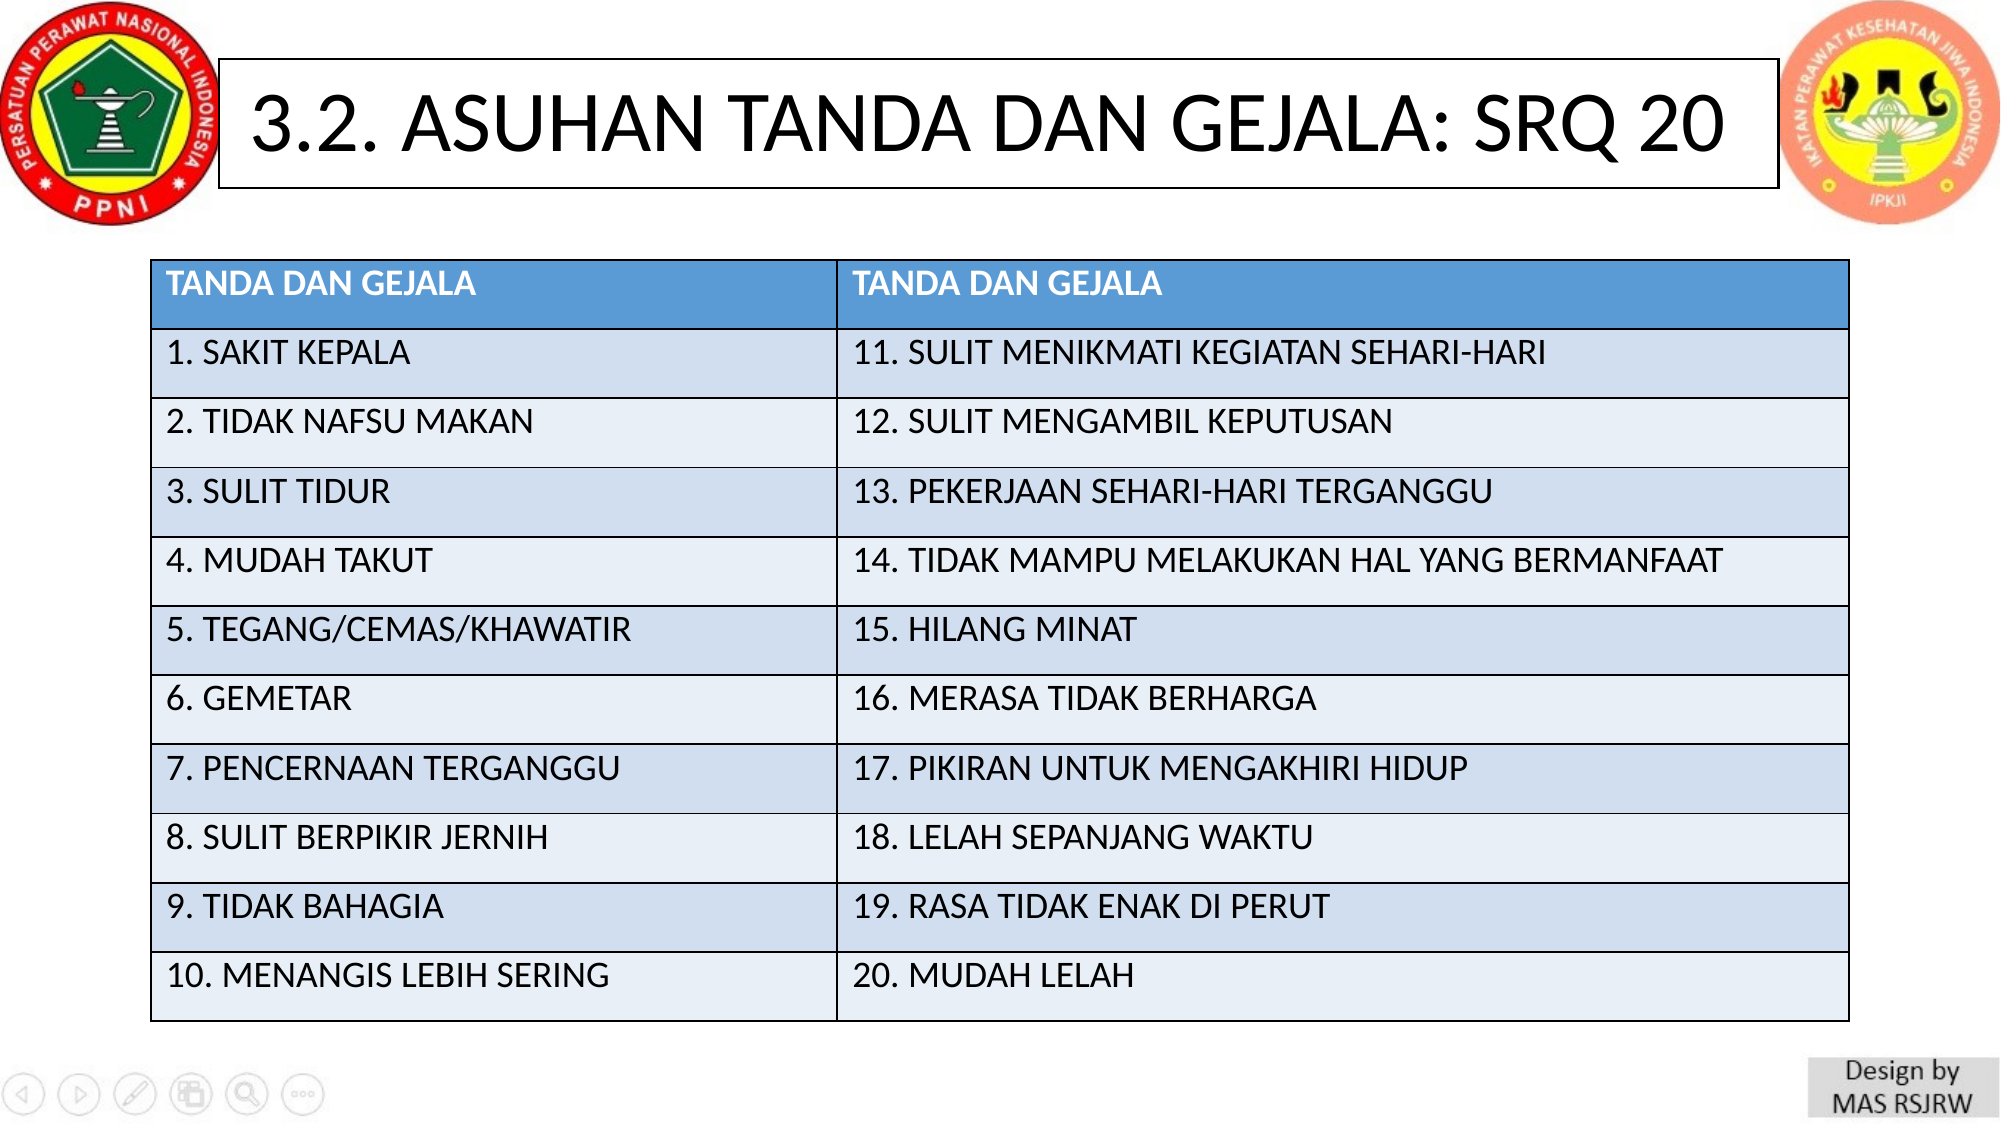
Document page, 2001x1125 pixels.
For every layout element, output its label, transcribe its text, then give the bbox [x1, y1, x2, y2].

table_cell 12. SULIT MENGAMBIL KEPUTUSAN [838, 399, 1848, 467]
table_cell 16. MERASA TIDAK BERHARGA [838, 676, 1848, 743]
table_cell 5. TEGANG/CEMAS/KHAWATIR [152, 607, 836, 674]
table_cell 8. SULIT BERPIKIR JERNIH [152, 814, 836, 882]
table_cell 10. MENANGIS LEBIH SERING [152, 953, 836, 1020]
table_header TANDA DAN GEJALA [838, 261, 1848, 328]
table_cell 13. PEKERJAAN SEHARI-HARI TERGANGGU [838, 468, 1848, 536]
table_cell 14. TIDAK MAMPU MELAKUKAN HAL YANG BERMANFAAT [838, 538, 1848, 605]
table_cell 19. RASA TIDAK ENAK DI PERUT [838, 884, 1848, 951]
table_cell 6. GEMETAR [152, 676, 836, 743]
table_cell 17. PIKIRAN UNTUK MENGAKHIRI HIDUP [838, 745, 1848, 813]
table_cell 2. TIDAK NAFSU MAKAN [152, 399, 836, 467]
table_cell 20. MUDAH LELAH [838, 953, 1848, 1020]
table_cell 3. SULIT TIDUR [152, 468, 836, 536]
table_cell 4. MUDAH TAKUT [152, 538, 836, 605]
table_header TANDA DAN GEJALA [152, 261, 836, 328]
table_cell 15. HILANG MINAT [838, 607, 1848, 674]
picture [0, 0, 2001, 1125]
table_cell 18. LELAH SEPANJANG WAKTU [838, 814, 1848, 882]
table_cell 7. PENCERNAAN TERGANGGU [152, 745, 836, 813]
table_cell 1. SAKIT KEPALA [152, 330, 836, 397]
table_cell 9. TIDAK BAHAGIA [152, 884, 836, 951]
title 3.2. ASUHAN TANDA DAN GEJALA: SRQ 20 [218, 58, 1780, 189]
table_cell 11. SULIT MENIKMATI KEGIATAN SEHARI-HARI [838, 330, 1848, 397]
